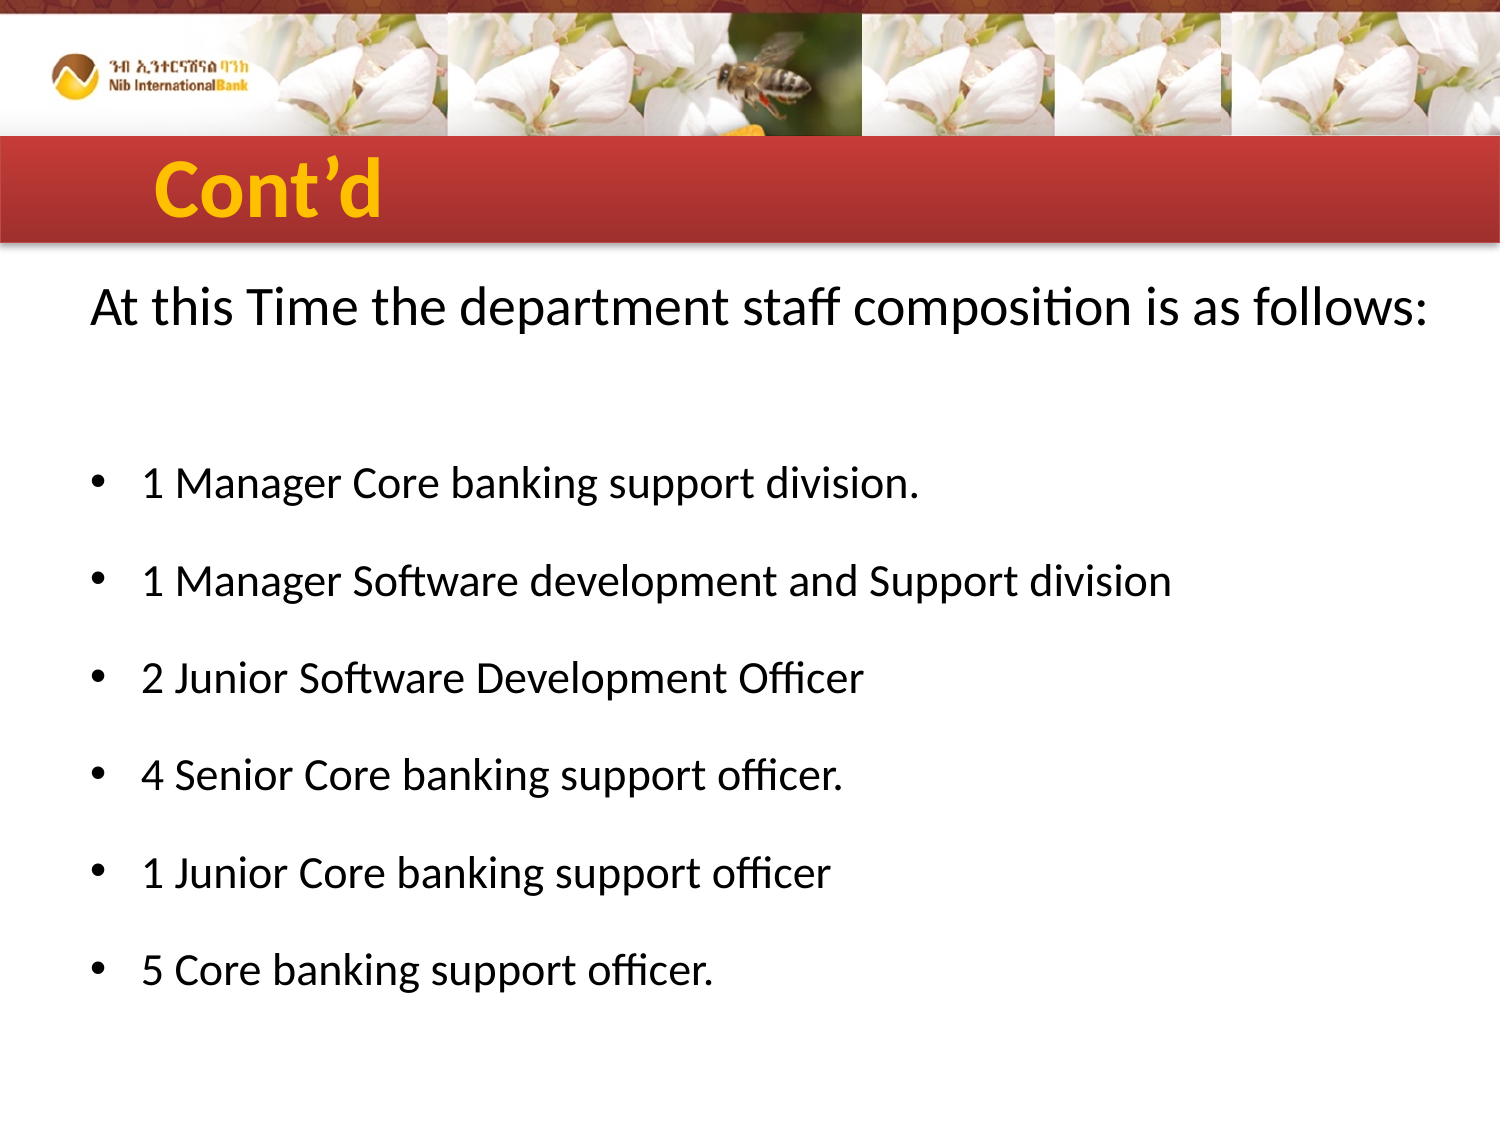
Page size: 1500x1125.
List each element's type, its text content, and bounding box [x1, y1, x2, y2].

list At this Time the department staff composition is as follows: 1 Manager Core banking support division. 1 Manager Software development and Support division 2 Junior Software Development Officer 4 Senior Core banking support officer. 1 Junior Core banking support officer 5 Core banking support officer. [75, 262, 1463, 1075]
title Cont’d [0, 143, 1500, 243]
picture [0, 0, 1500, 137]
